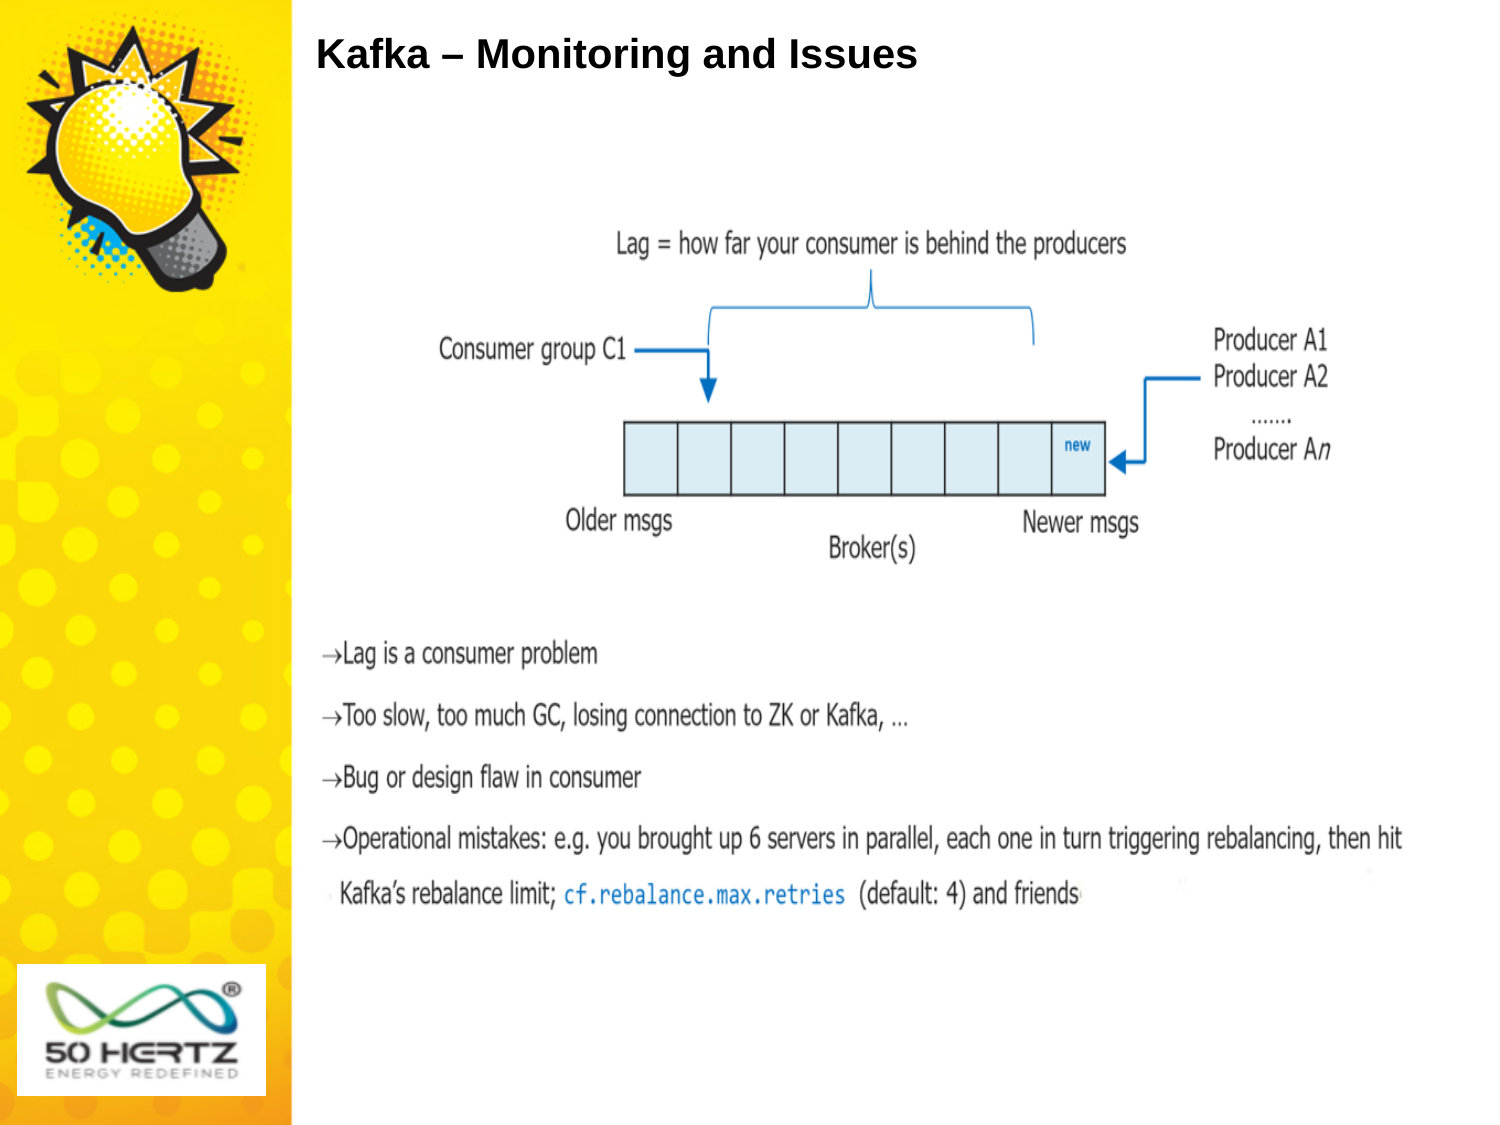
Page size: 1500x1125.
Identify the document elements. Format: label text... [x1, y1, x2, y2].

picture [0, 0, 1500, 1125]
text_box Kafka – Monitoring and Issues [301, 19, 1341, 84]
